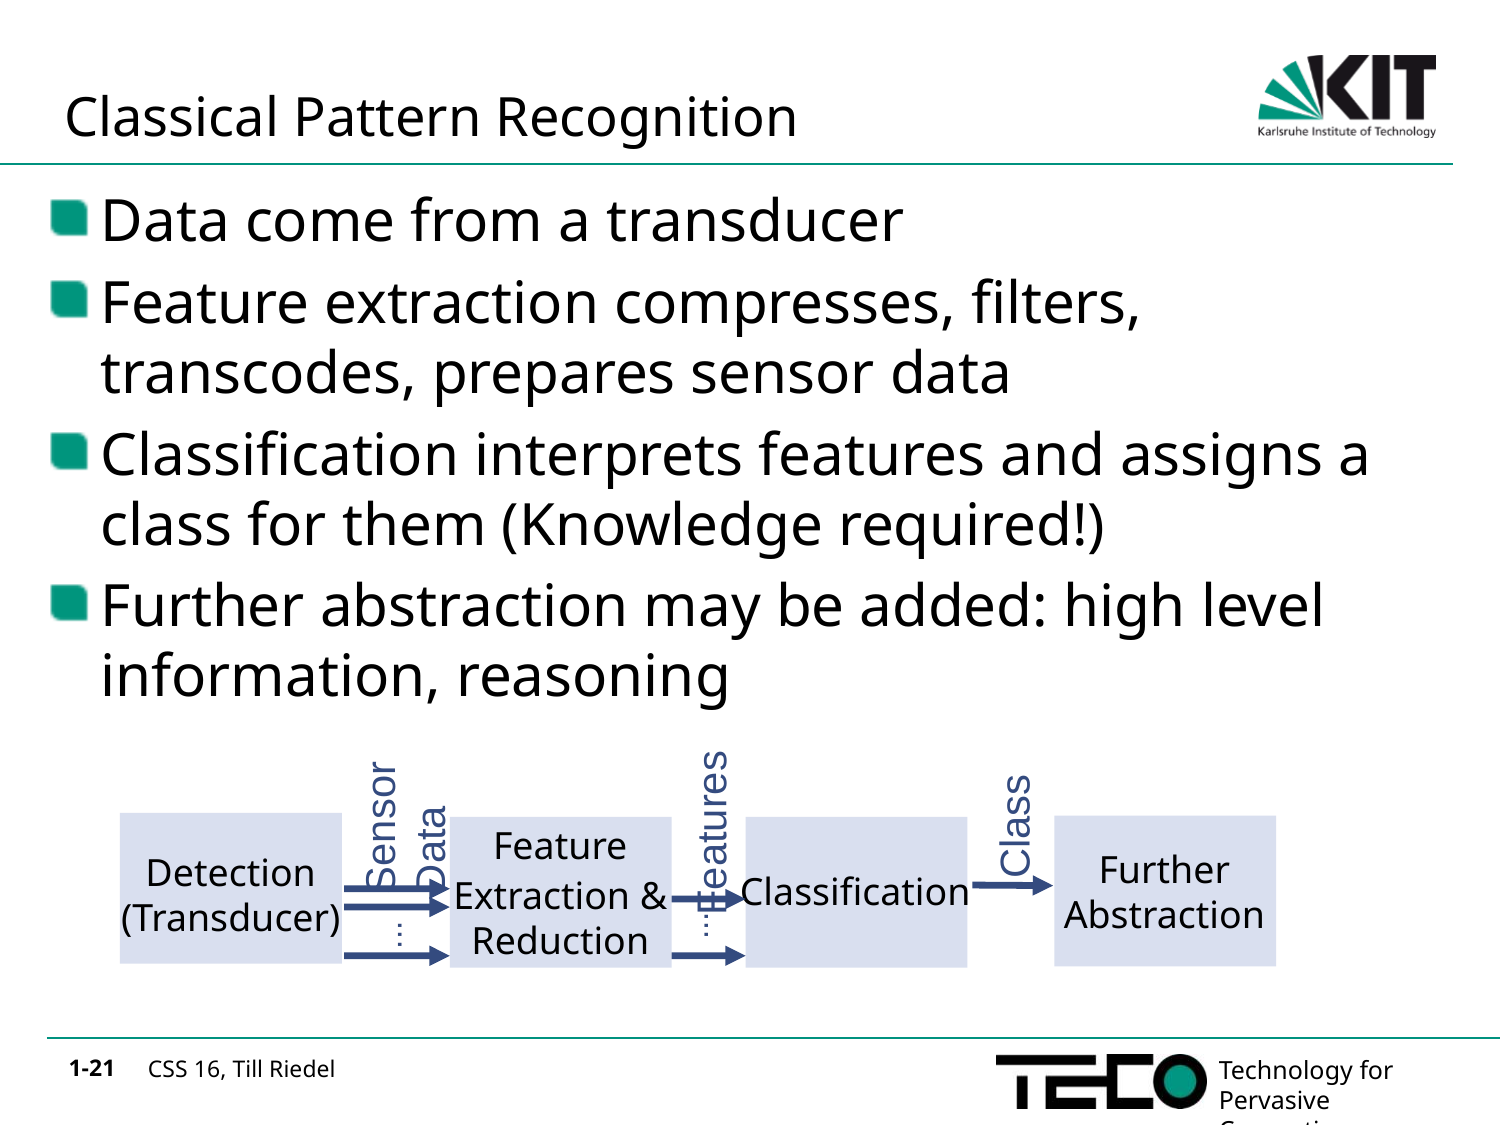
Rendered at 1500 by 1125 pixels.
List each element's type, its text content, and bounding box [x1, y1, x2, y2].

list Data come from a transducer Feature extraction compresses, filters, transcodes, prepares sensor data Classification interprets features and assigns a class for them (Knowledge required!) Further abstraction may be added: high level information, reasoning [48, 183, 1388, 708]
picture [49, 583, 91, 624]
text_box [116, 763, 1277, 973]
picture [49, 279, 91, 321]
title Classical Pattern Recognition [63, 54, 1199, 148]
picture [49, 198, 91, 239]
picture [1257, 55, 1436, 138]
picture [49, 431, 91, 473]
picture [996, 1054, 1207, 1109]
